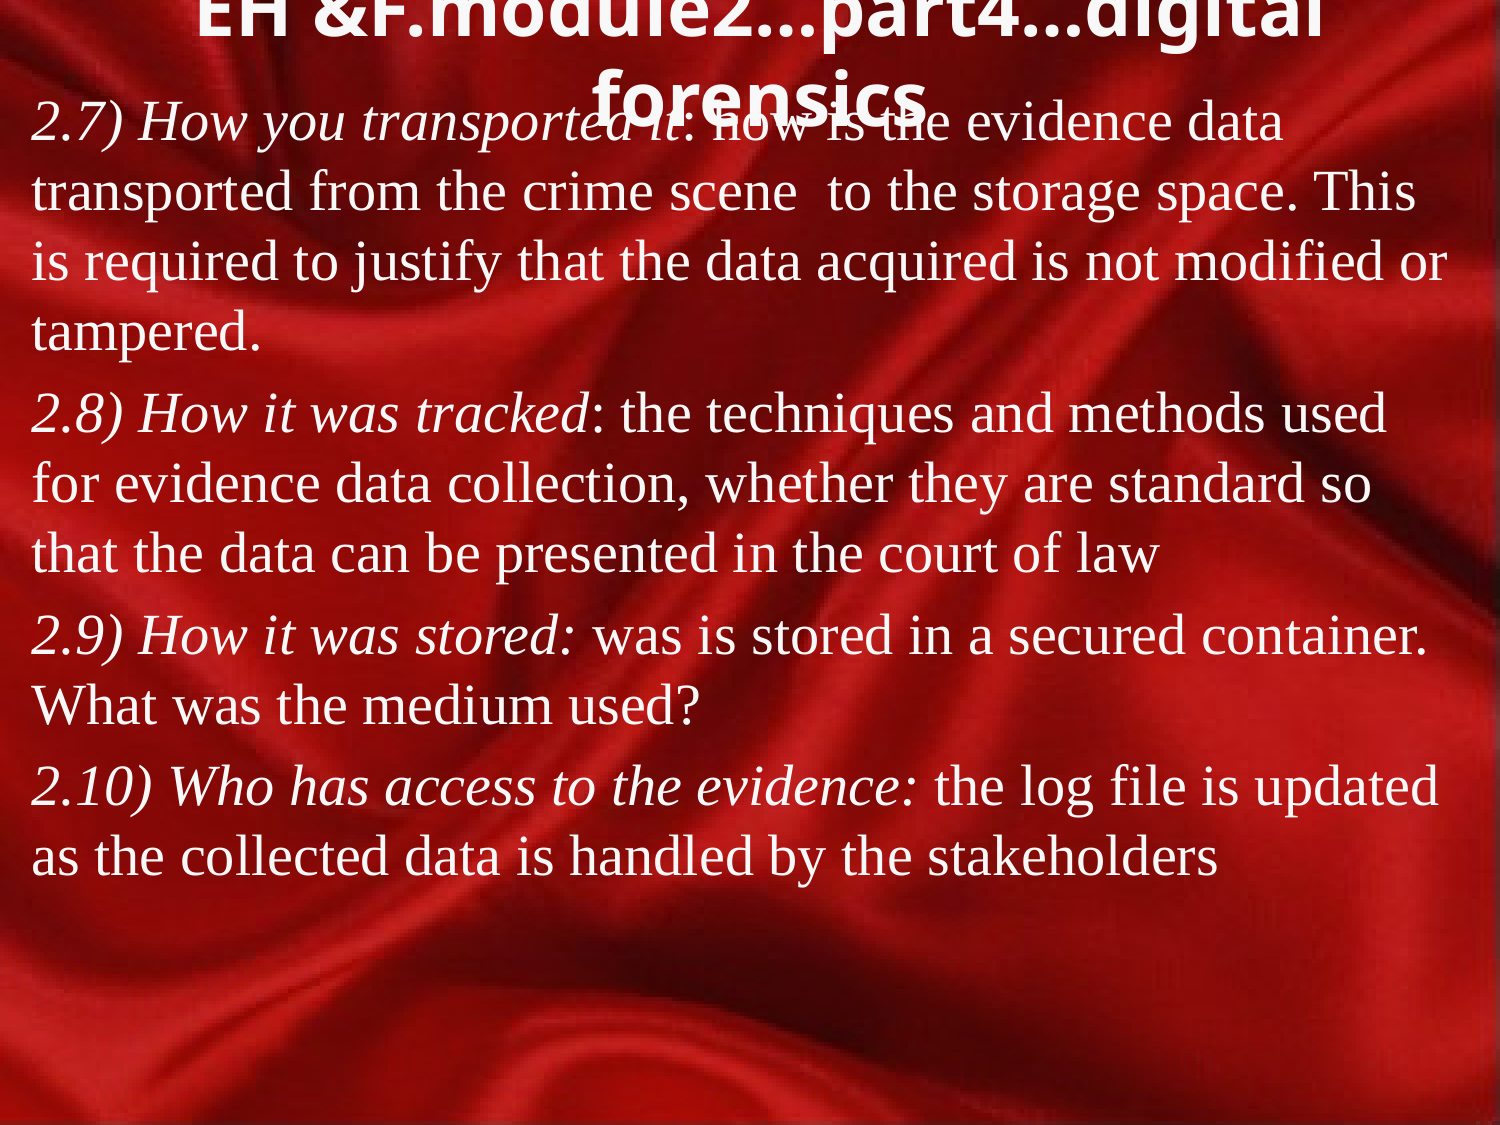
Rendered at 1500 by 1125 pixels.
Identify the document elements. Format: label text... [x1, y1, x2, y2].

list 2.7) How you transported it: how is the evidence data transported from the crime scene to the storage space. This is required to justify that the data acquired is not modified or tampered. 2.8) How it was tracked: the techniques and methods used for evidence data collection, whether they are standard so that the data can be presented in the court of law 2.9) How it was stored: was is stored in a secured container. What was the medium used? 2.10) Who has access to the evidence: the log file is updated as the collected data is handled by the stakeholders [16, 75, 1478, 1088]
title EH &F.module2…part4…digital forensics [37, 16, 1484, 88]
picture [0, 0, 1500, 1125]
